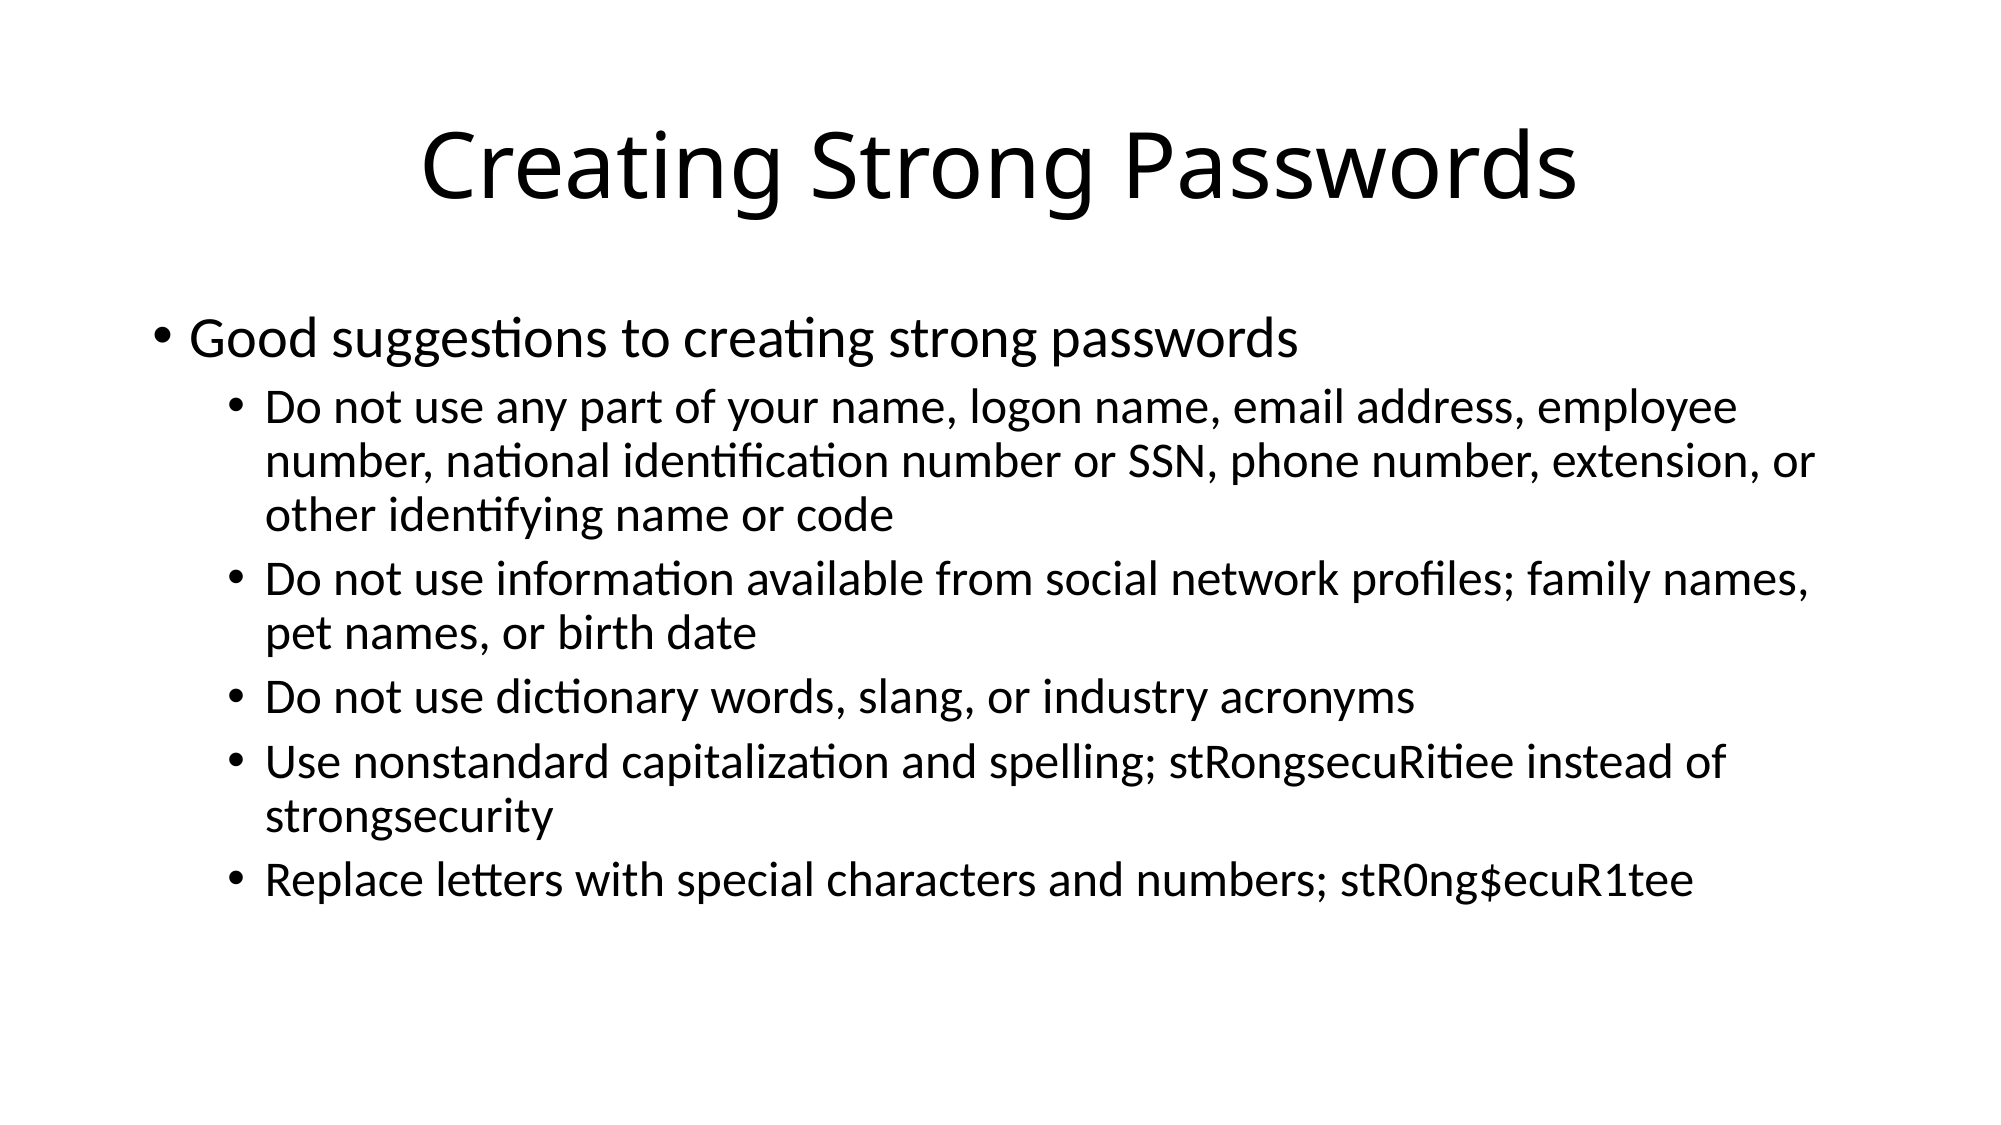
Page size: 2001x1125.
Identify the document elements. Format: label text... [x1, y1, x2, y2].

list Good suggestions to creating strong passwords Do not use any part of your name, logon name, email address, employee number, national identification number or SSN, phone number, extension, or other identifying name or code Do not use information available from social network profiles; family names, pet names, or birth date Do not use dictionary words, slang, or industry acronyms Use nonstandard capitalization and spelling; stRongsecuRitiee instead of strongsecurity Replace letters with special characters and numbers; stR0ng$ecuR1tee [137, 299, 1863, 1061]
title Creating Strong Passwords [137, 59, 1863, 278]
